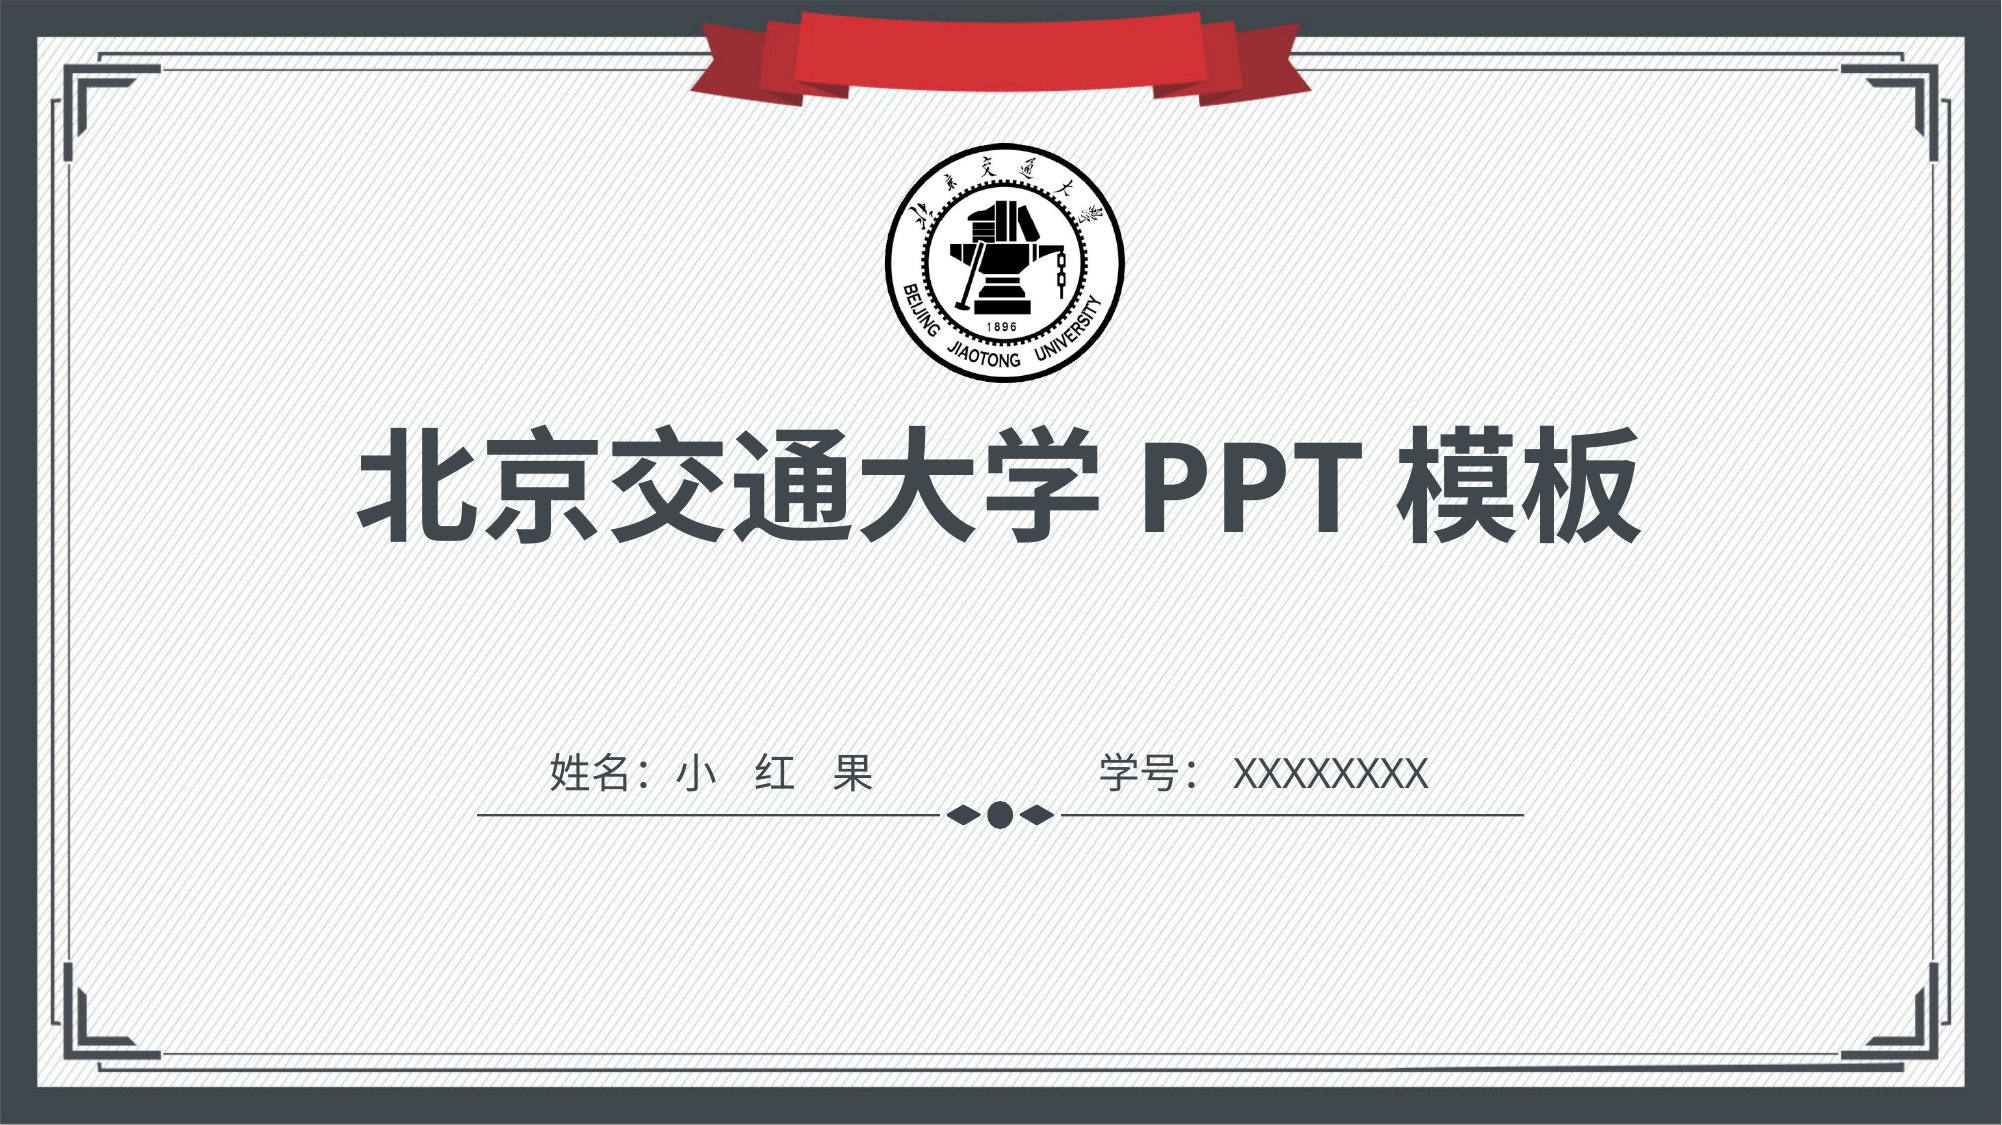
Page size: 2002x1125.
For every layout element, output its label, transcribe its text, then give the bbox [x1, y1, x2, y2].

text_box 北京交通大学PPT模板 [155, 411, 1844, 553]
text_box 姓名：小 红 果 [535, 742, 933, 799]
picture [0, 0, 2002, 1125]
text_box 学号：XXXXXXXX [1083, 742, 1544, 802]
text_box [476, 800, 1525, 830]
